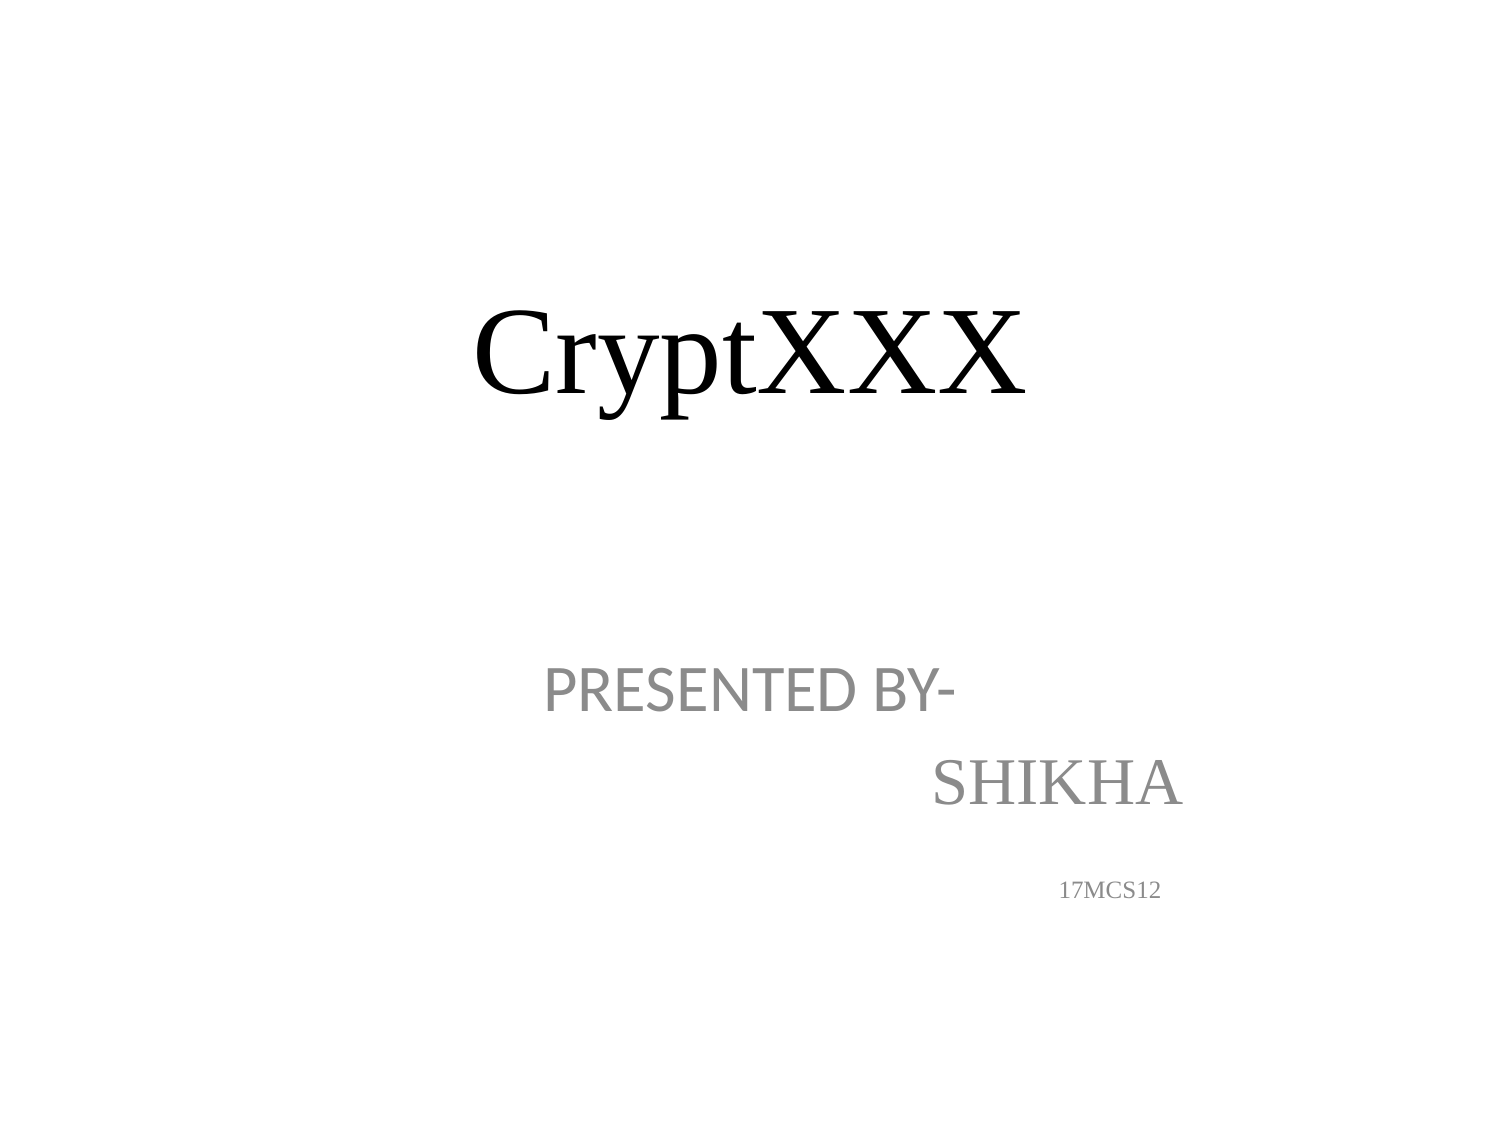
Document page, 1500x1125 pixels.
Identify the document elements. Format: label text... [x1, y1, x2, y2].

subtitle PRESENTED BY- SHIKHA 17MCS12 [225, 637, 1275, 925]
title CryptXXX [112, 208, 1388, 480]
